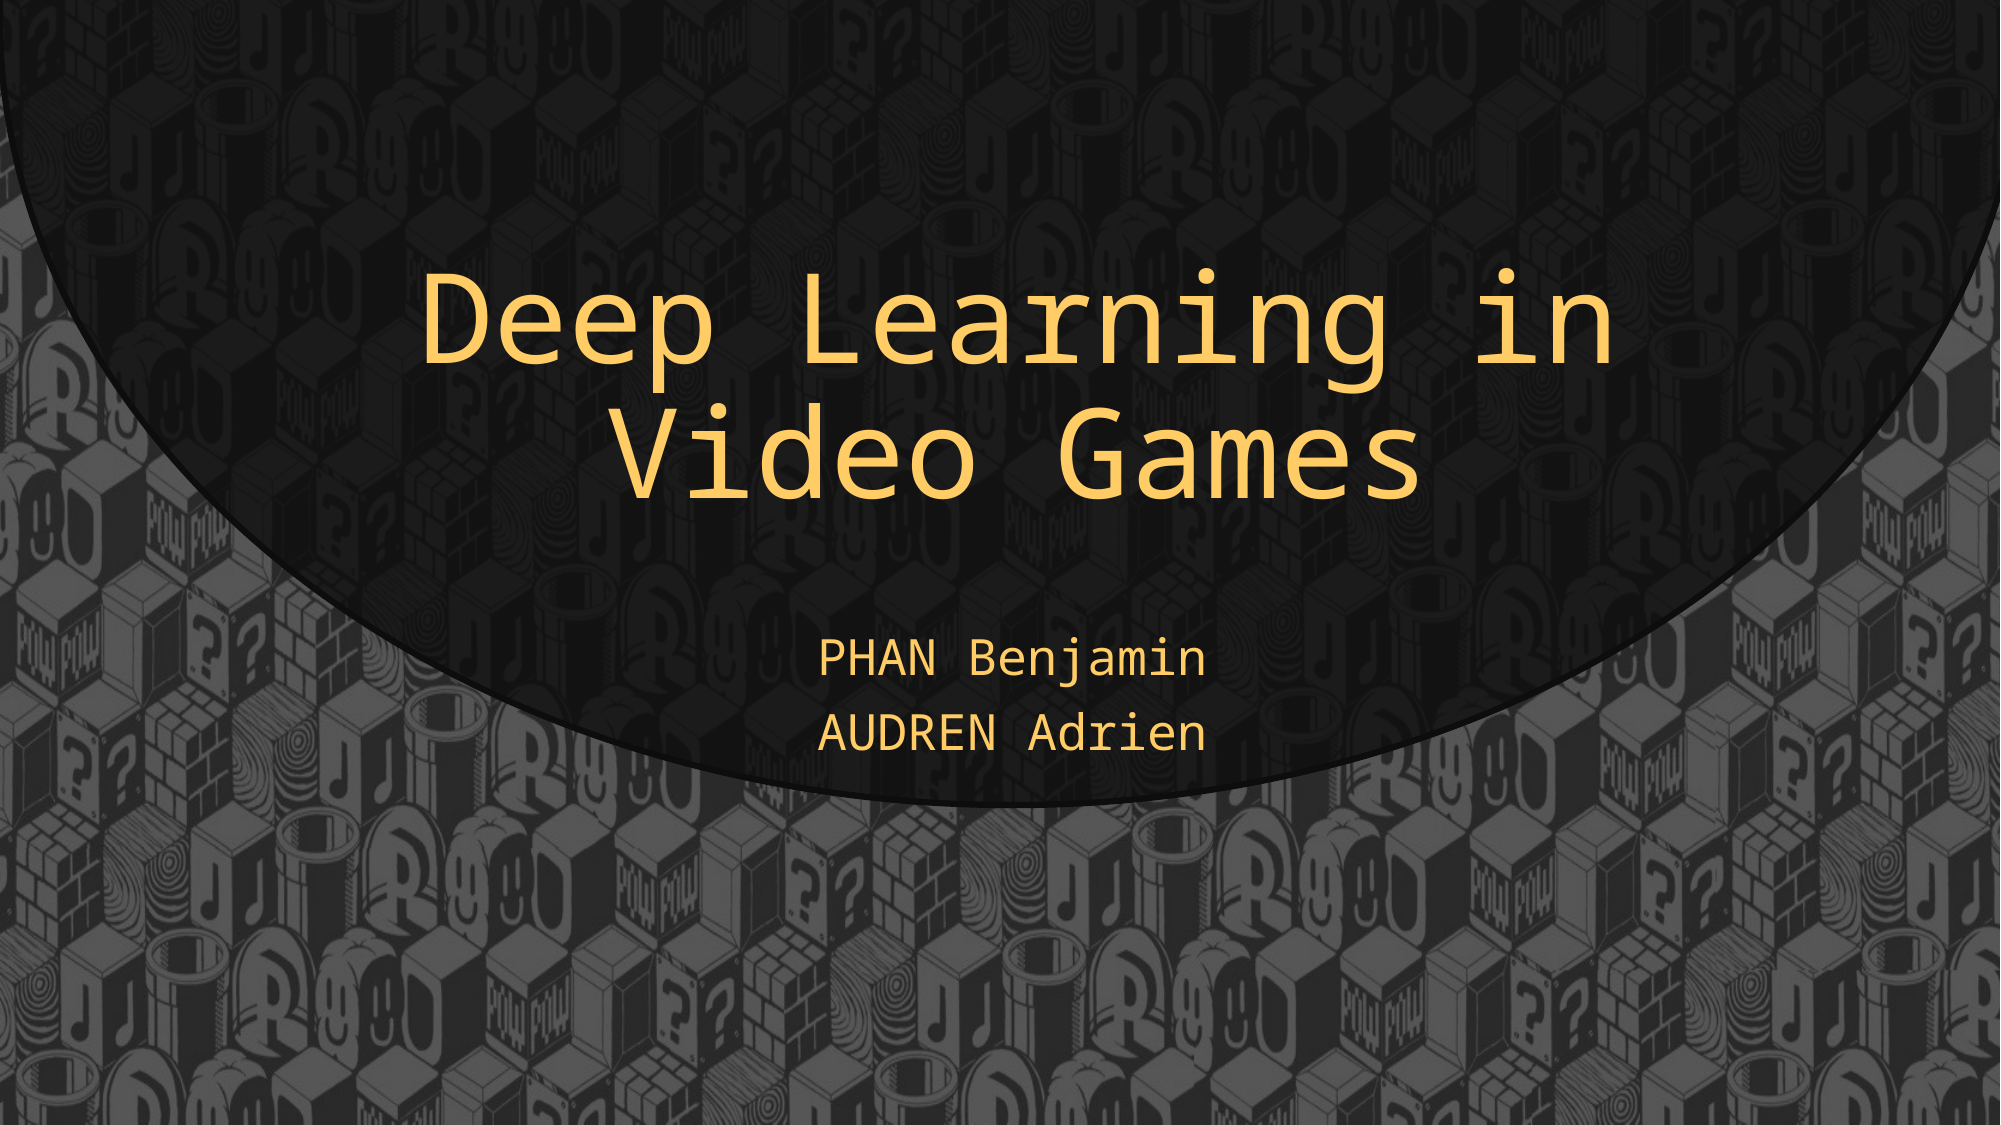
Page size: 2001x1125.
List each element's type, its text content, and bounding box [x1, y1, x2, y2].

title Deep Learning in Video Games [274, 224, 1763, 534]
subtitle PHAN Benjamin AUDREN Adrien [262, 624, 1763, 897]
text_box [0, 0, 2000, 624]
